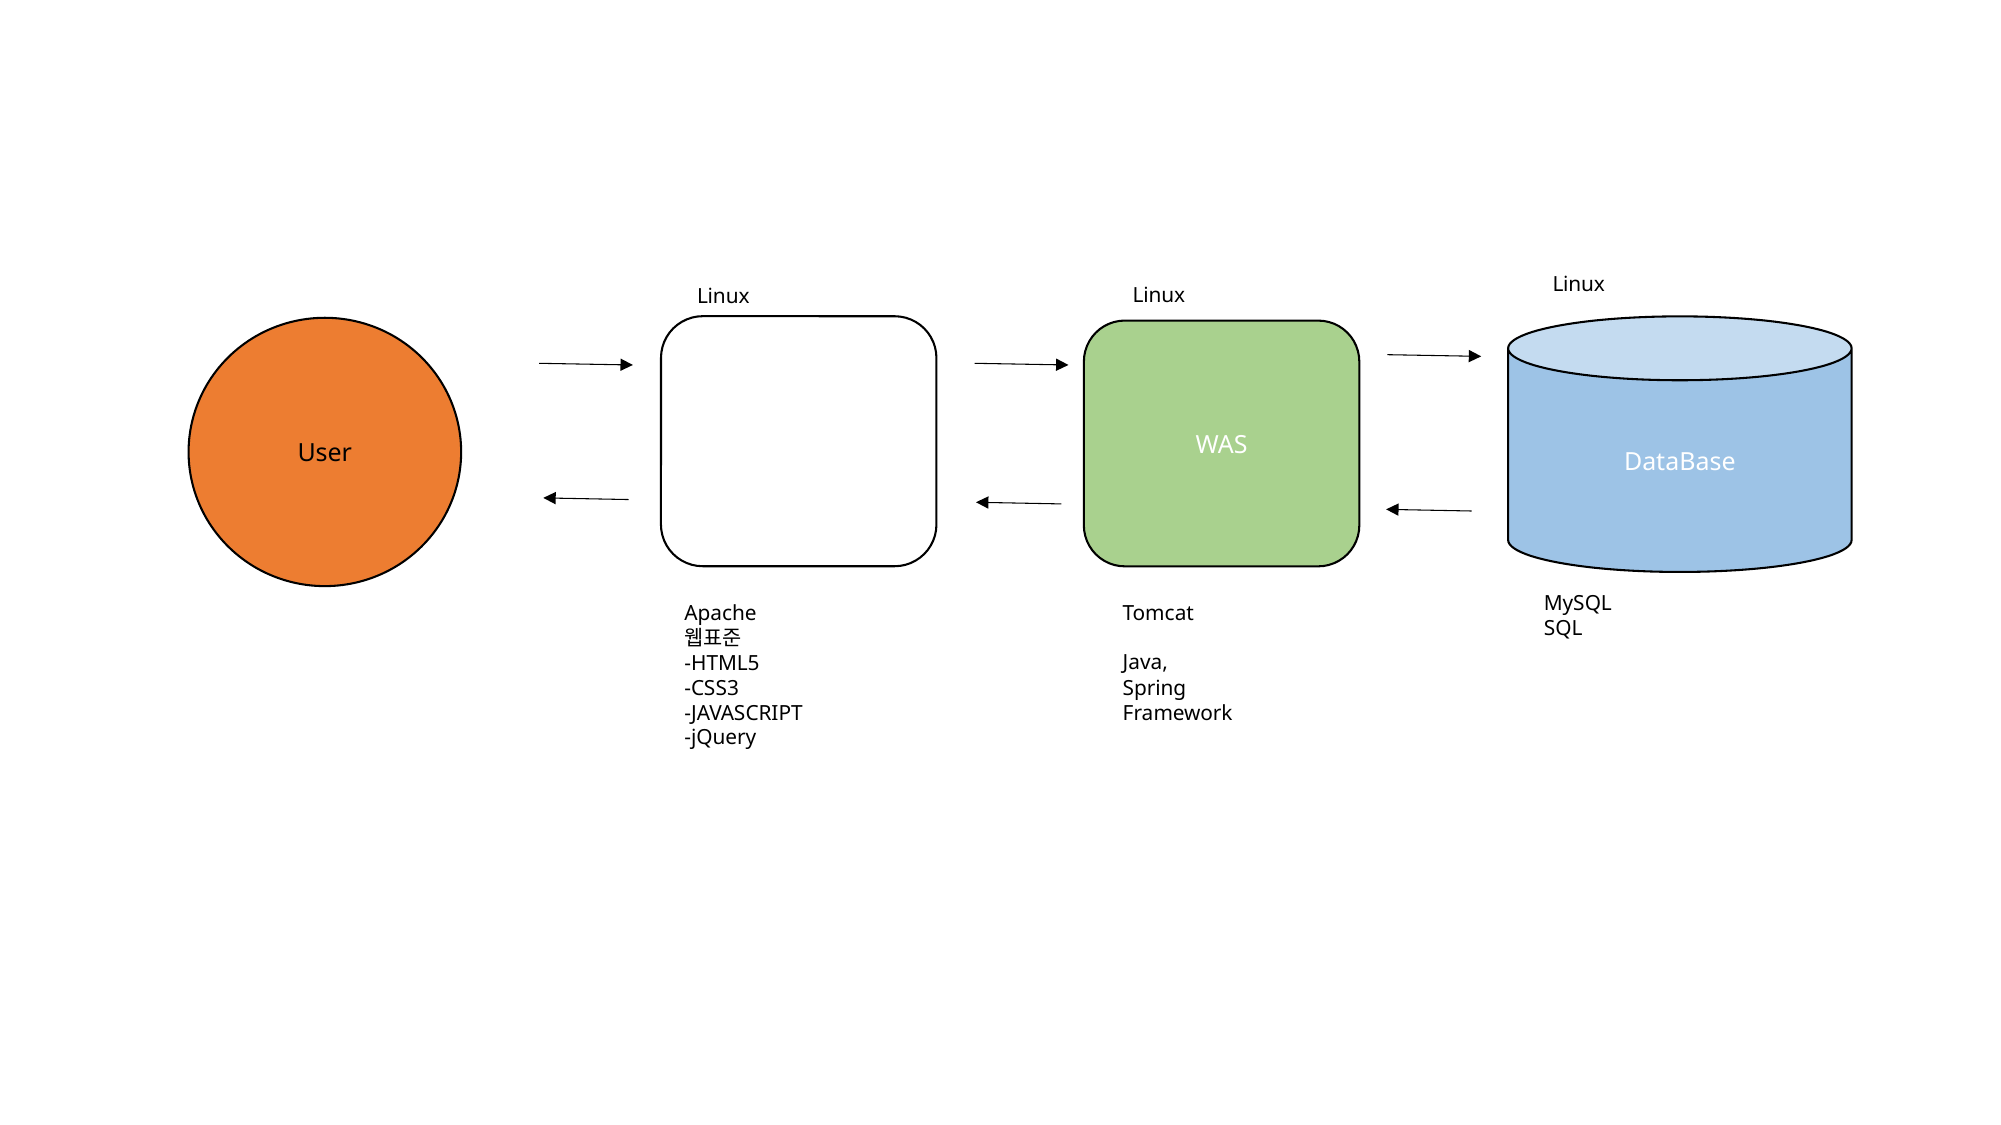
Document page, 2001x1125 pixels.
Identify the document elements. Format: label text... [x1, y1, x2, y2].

text_box MySQL SQL [1529, 581, 1719, 647]
text_box DataBase [1507, 315, 1853, 573]
text_box User [187, 316, 463, 588]
text_box [669, 315, 761, 343]
text_box Linux [1117, 273, 1209, 315]
text_box WAS [1082, 319, 1361, 568]
text_box Apache 웹표준 -HTML5 -CSS3 -JAVASCRIPT -jQuery [669, 591, 835, 757]
text_box W Web Servererver [659, 315, 938, 568]
text_box Tomcat Java, Spring Framework [1107, 591, 1250, 732]
text_box Linux [682, 275, 771, 316]
text_box [761, 316, 769, 341]
text_box Linux [1537, 262, 1629, 303]
